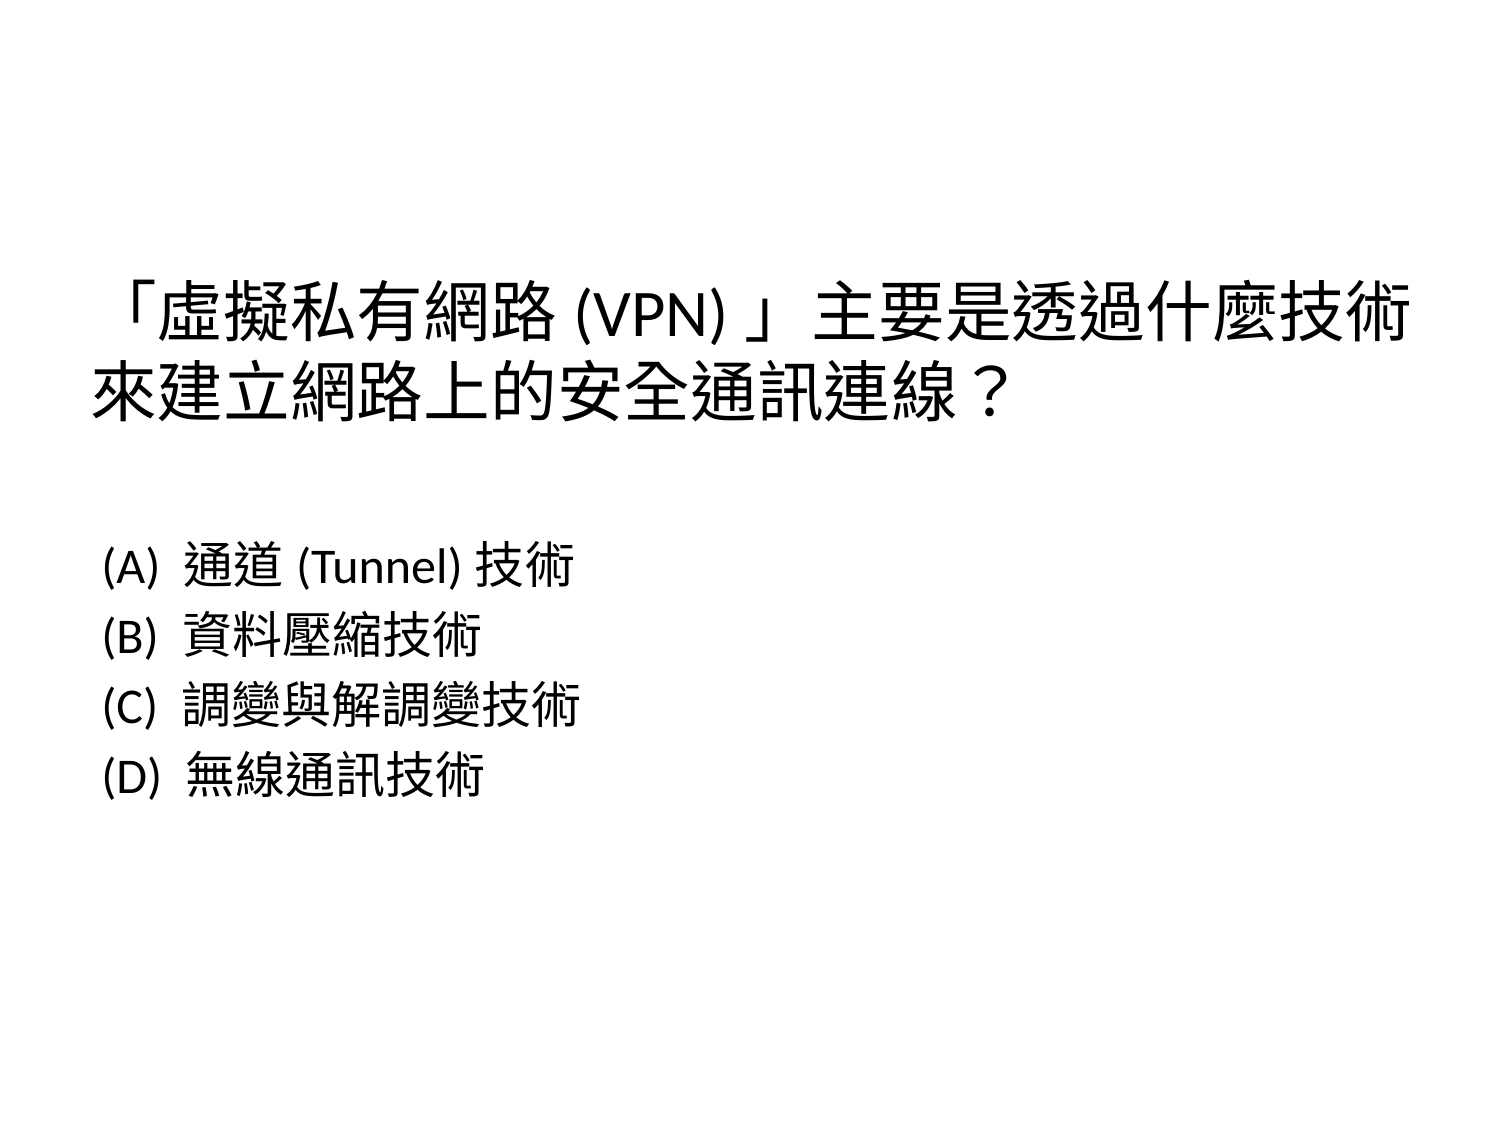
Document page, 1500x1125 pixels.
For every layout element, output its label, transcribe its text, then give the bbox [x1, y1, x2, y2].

list 「虛擬私有網路(VPN)」主要是透過什麼技術來建立網路上的安全通訊連線？ (A) 通道(Tunnel)技術 (B) 資料壓縮技術 (C) 調變與解調變技術 (D) 無線通訊技術 [75, 262, 1471, 953]
